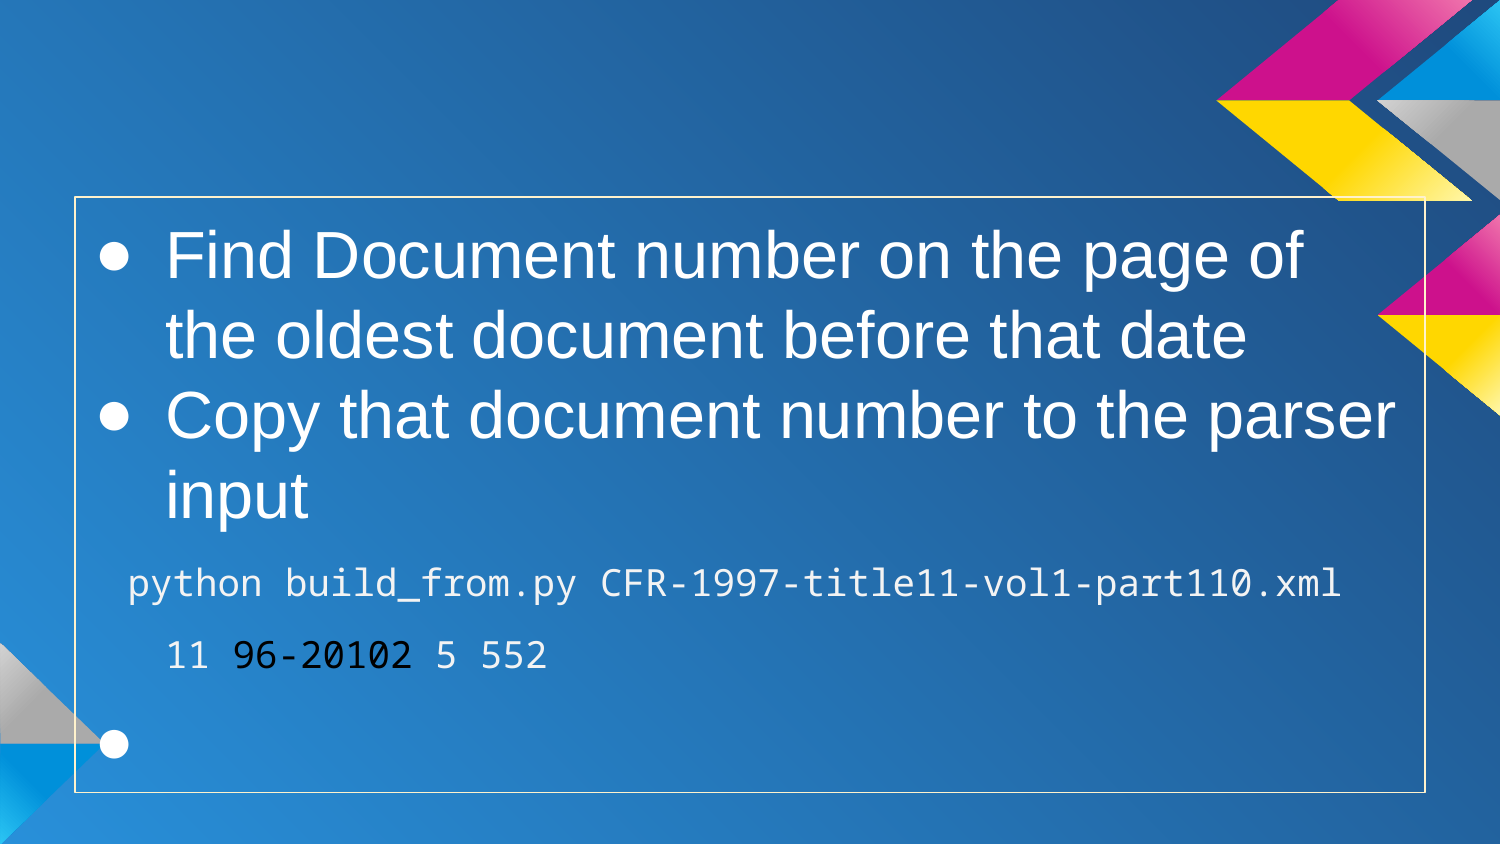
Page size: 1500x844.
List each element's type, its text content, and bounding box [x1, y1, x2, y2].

list Find Document number on the page of the oldest document before that date Copy that document number to the parser input python build_from.py CFR-1997-title11-vol1-part110.xml 11 96-20102 5 552 [75, 196, 1425, 793]
